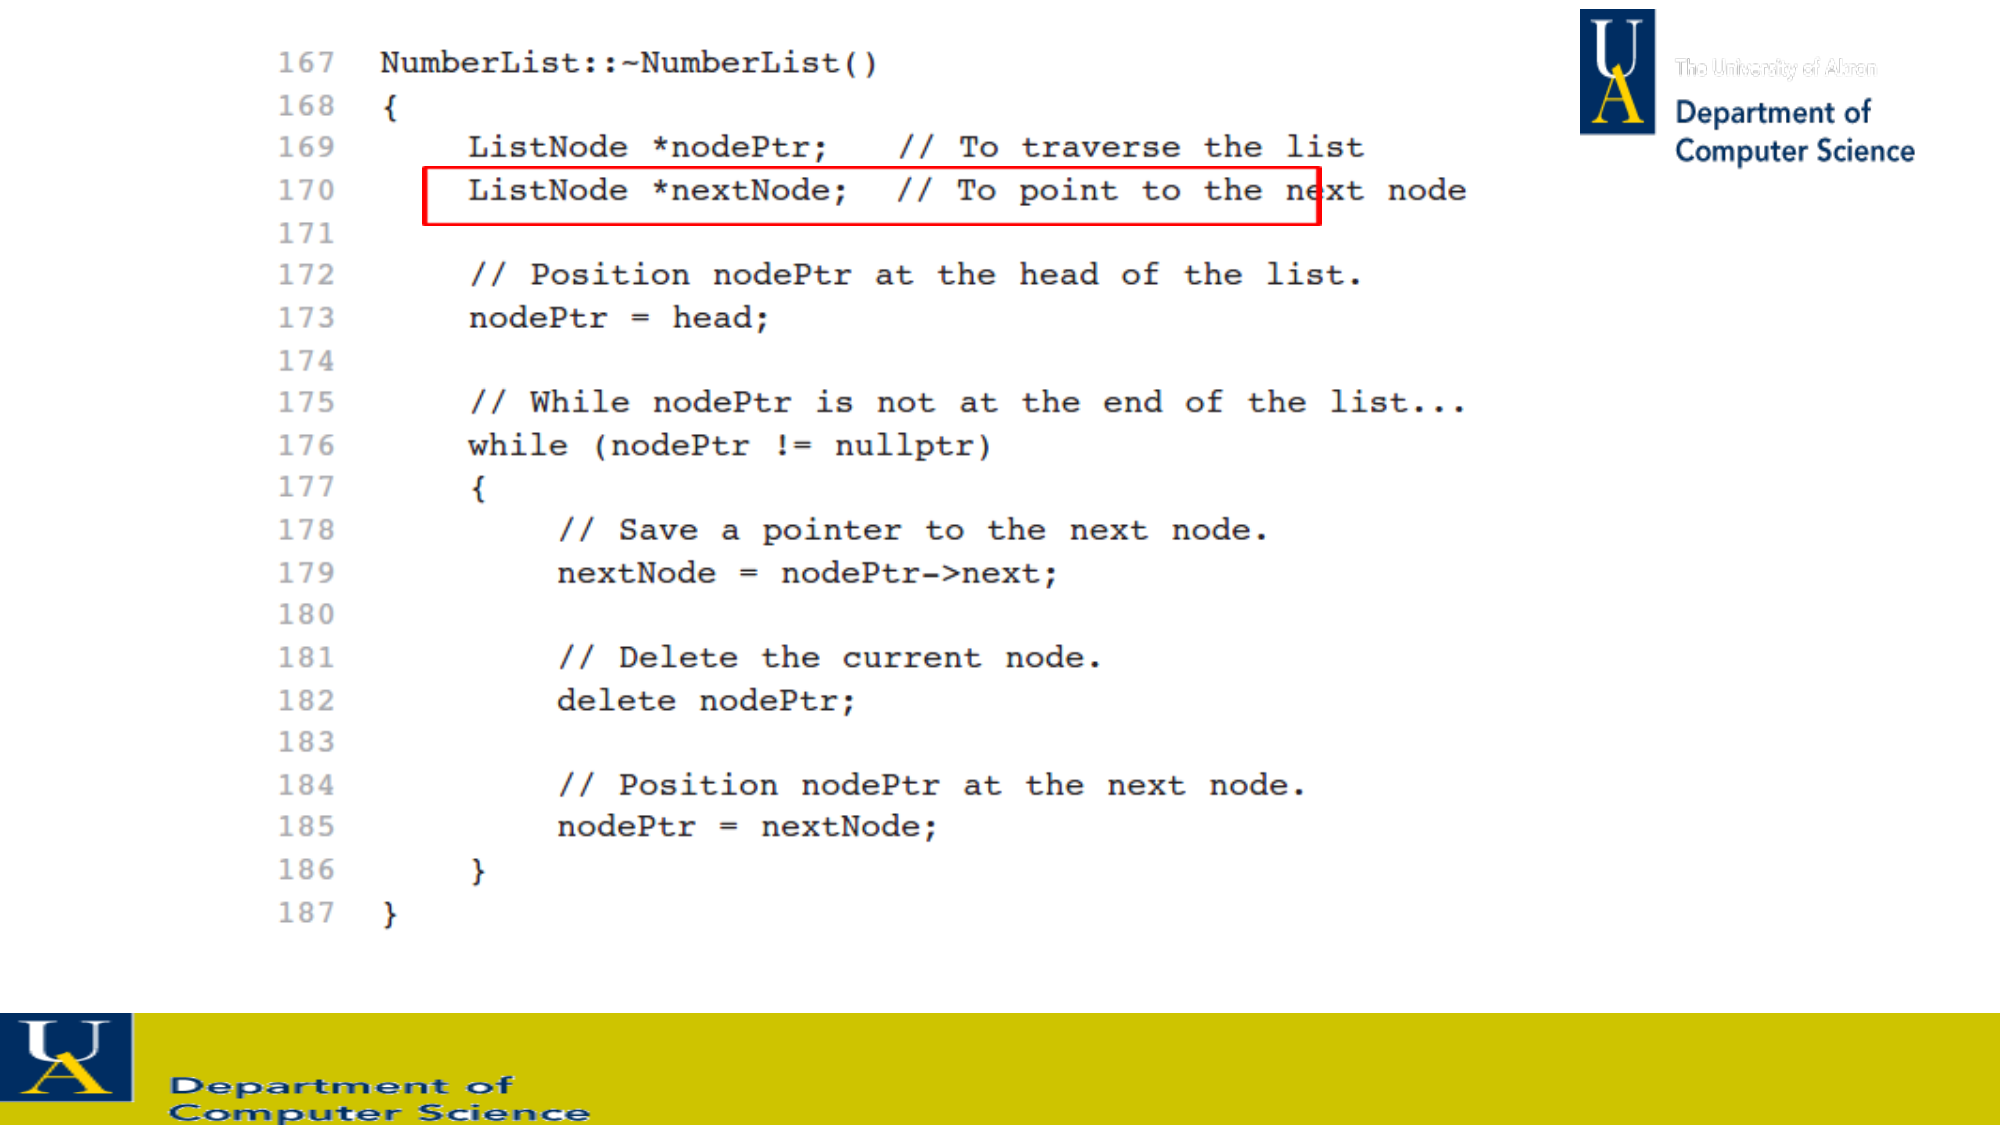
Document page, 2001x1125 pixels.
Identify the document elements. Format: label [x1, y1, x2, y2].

picture [266, 39, 1524, 936]
picture [1580, 9, 2001, 198]
picture [0, 1013, 2000, 1125]
